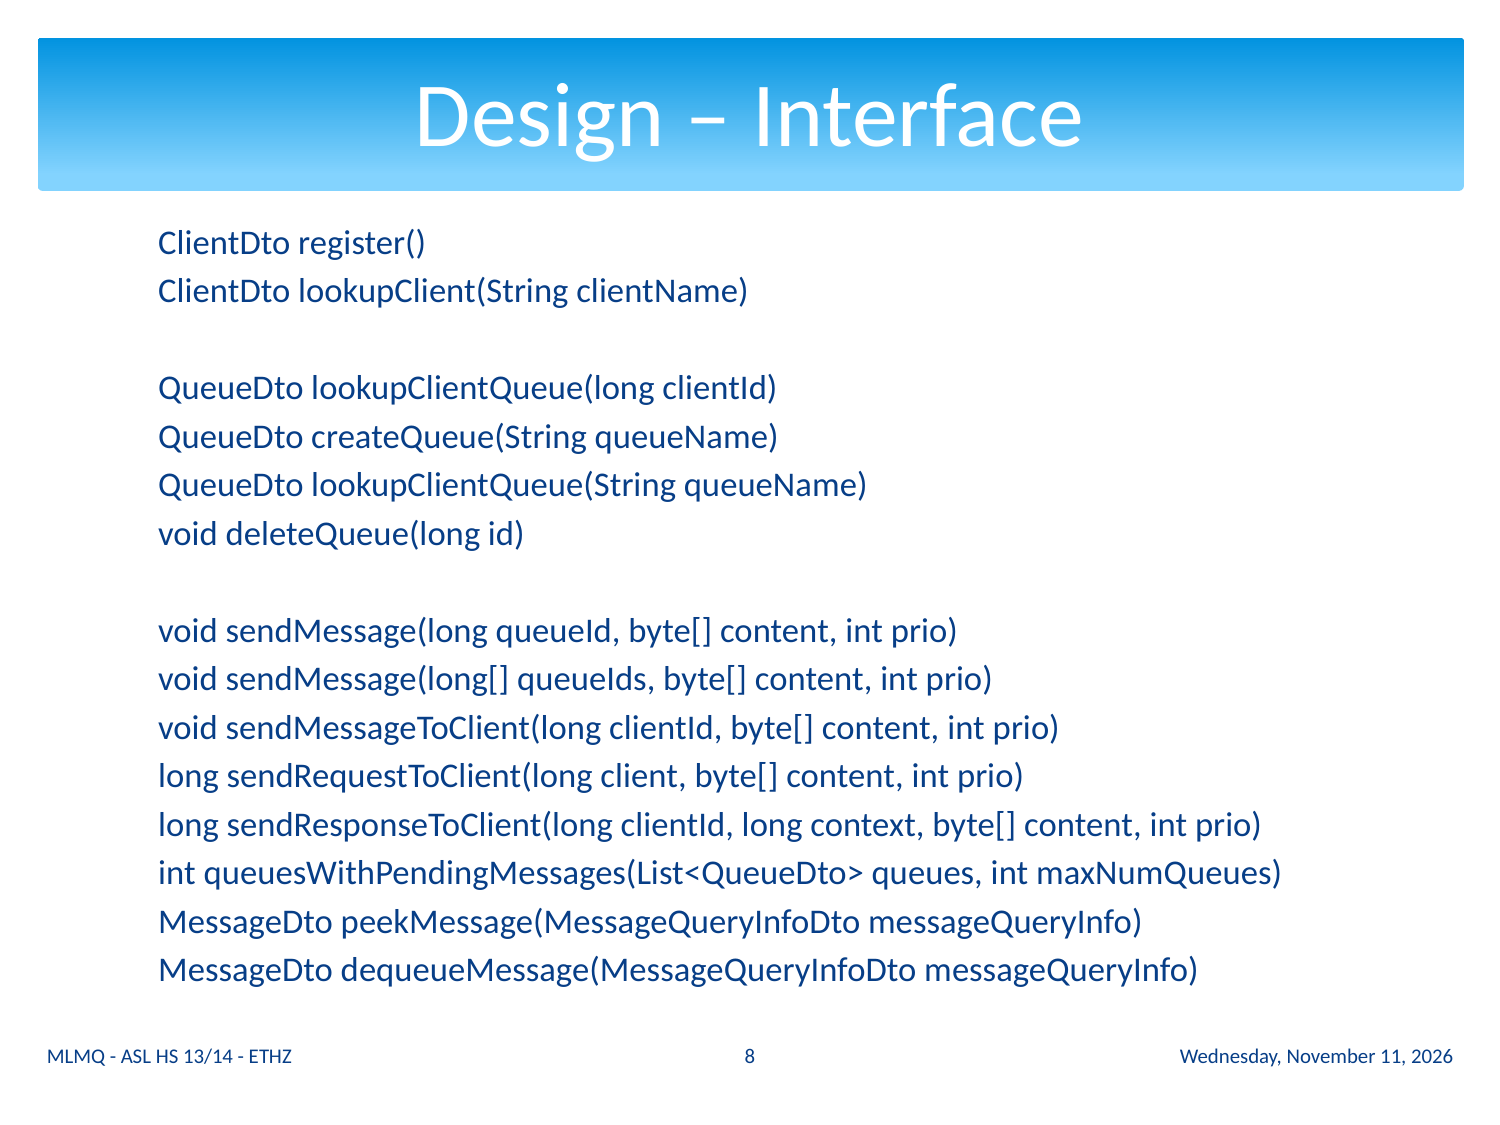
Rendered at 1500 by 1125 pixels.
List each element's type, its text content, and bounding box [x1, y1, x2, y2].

title Design – Interface [75, 6, 1425, 213]
footer MLMQ - ASL HS 13/14 - ETHZ [31, 1025, 653, 1086]
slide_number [847, 1025, 1469, 1086]
slide_number 8 [654, 1025, 846, 1086]
list ClientDto register() ClientDto lookupClient(String clientName) QueueDto lookupClientQueue(long clientId) QueueDto createQueue(String queueName) QueueDto lookupClientQueue(String queueName) void deleteQueue(long id) void sendMessage(long queueId, byte[] content, int prio) void sendMessage(long[] queueIds, byte[] content, int prio) void sendMessageToClient(long clientId, byte[] content, int prio) long sendRequestToClient(long client, byte[] content, int prio) long sendResponseToClient(long clientId, long context, byte[] content, int prio) int queuesWithPendingMessages(List<QueueDto> queues, int maxNumQueues) MessageDto peekMessage(MessageQueryInfoDto messageQueryInfo) MessageDto dequeueMessage(MessageQueryInfoDto messageQueryInfo) [143, 213, 1425, 1005]
